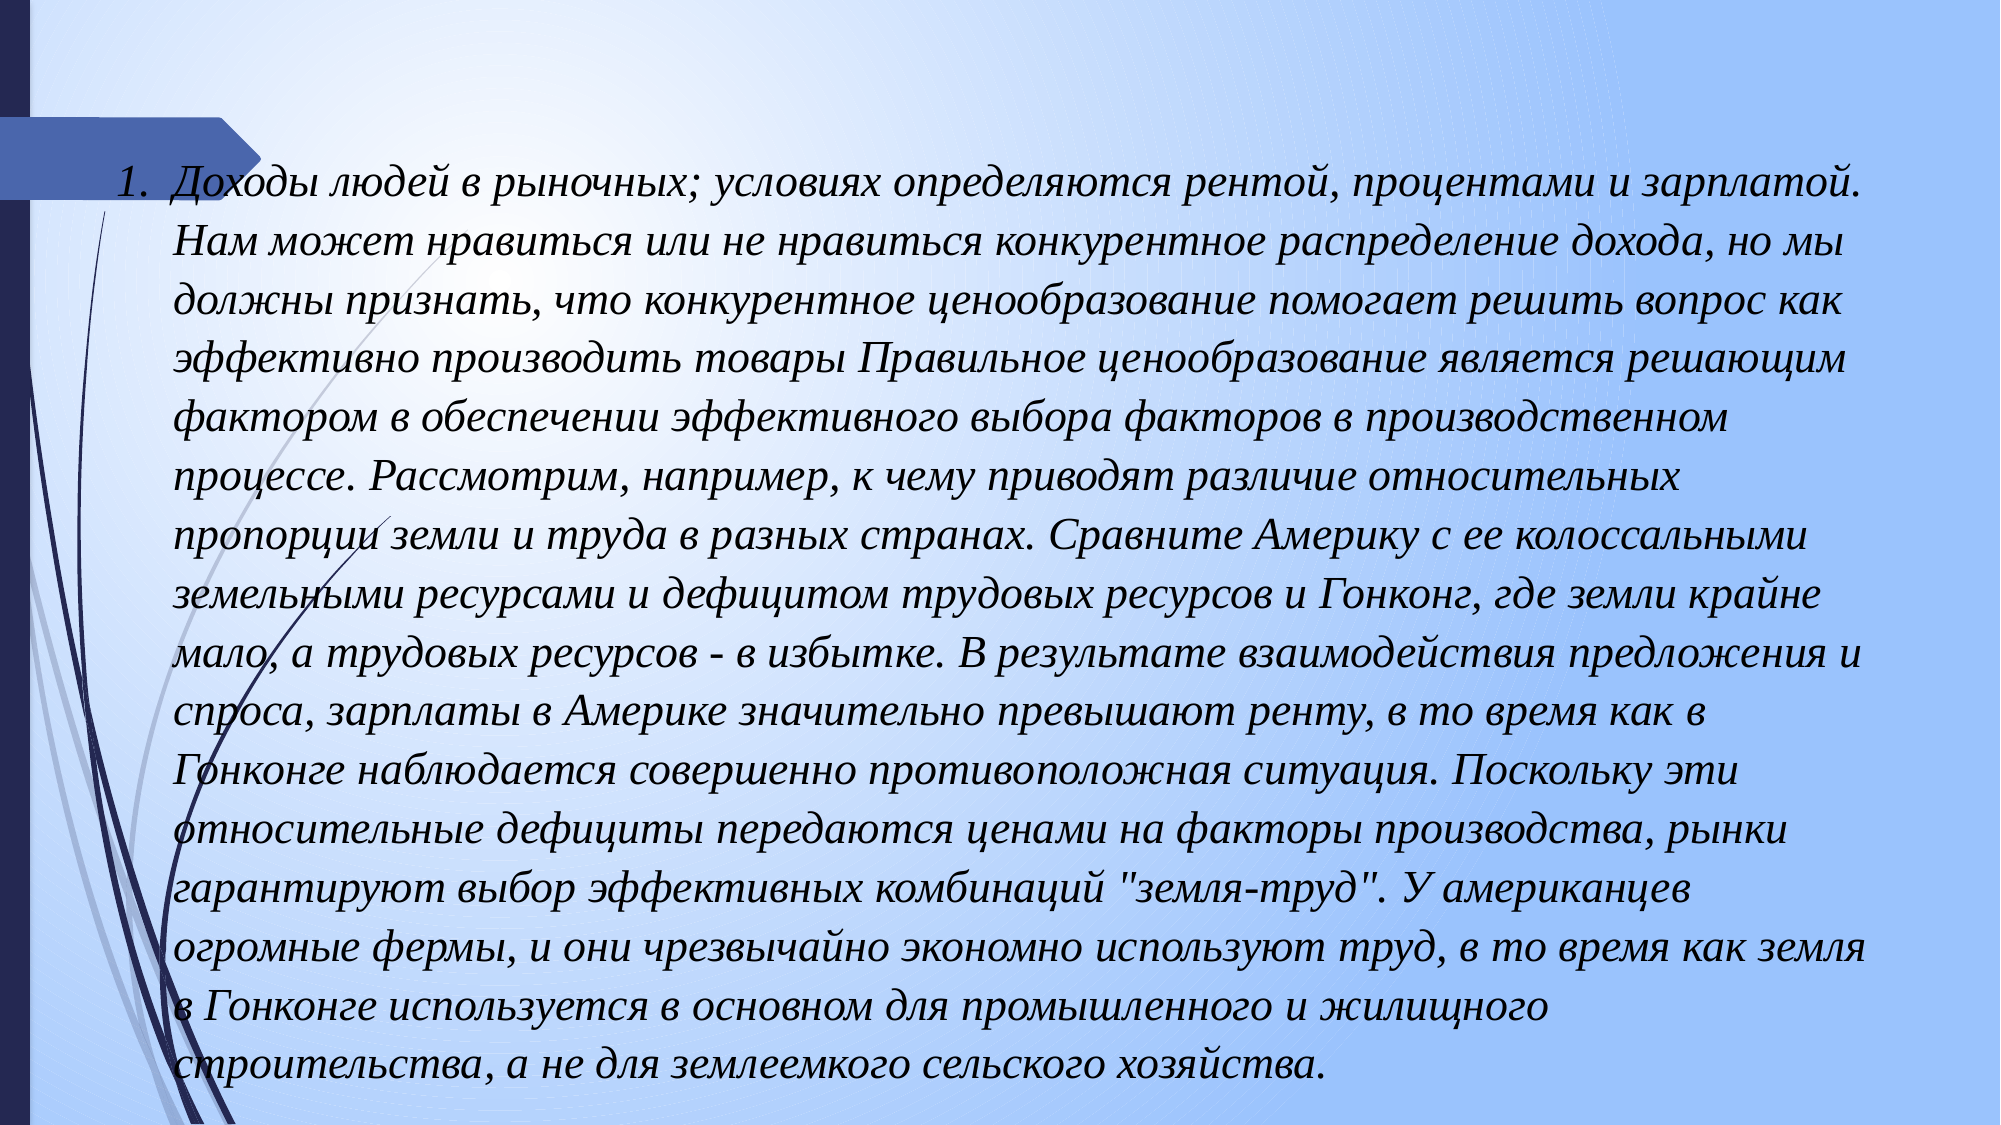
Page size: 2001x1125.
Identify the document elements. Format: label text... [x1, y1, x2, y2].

text_box Доходы людей в рыночных; условиях определяются рентой, процентами и зарплатой. Нам может нравиться или не нравиться конкурентное распределение дохода, но мы должны признать, что конкурентное ценообразование помогает решить вопрос как эффективно производить товары Правильное ценообразование является решающим фактором в обеспечении эффективного выбора факторов в производственном процессе. Рассмотрим, например, к чему приводят различие относительных пропорции земли и труда в разных странах. Сравните Америку с ее колоссальными земельными ресурсами и дефицитом трудовых ресурсов и Гонконг, где земли крайне мало, а трудовых ресурсов - в избытке. В результате взаимодействия предложения и спроса, зарплаты в Америке значительно превышают ренту, в то время как в Гонконге наблюдается совершенно противоположная ситуация. Поскольку эти относительные дефициты передаются ценами на факторы производства, рынки гарантируют выбор эффективных комбинаций "земля-труд". У американцев огромные фермы, и они чрезвычайно экономно используют труд, в то время как земля в Гонконге используется в основном для промышленного и жилищного строительства, а не для землеемкого сельского хозяйства. [102, 139, 1888, 1096]
